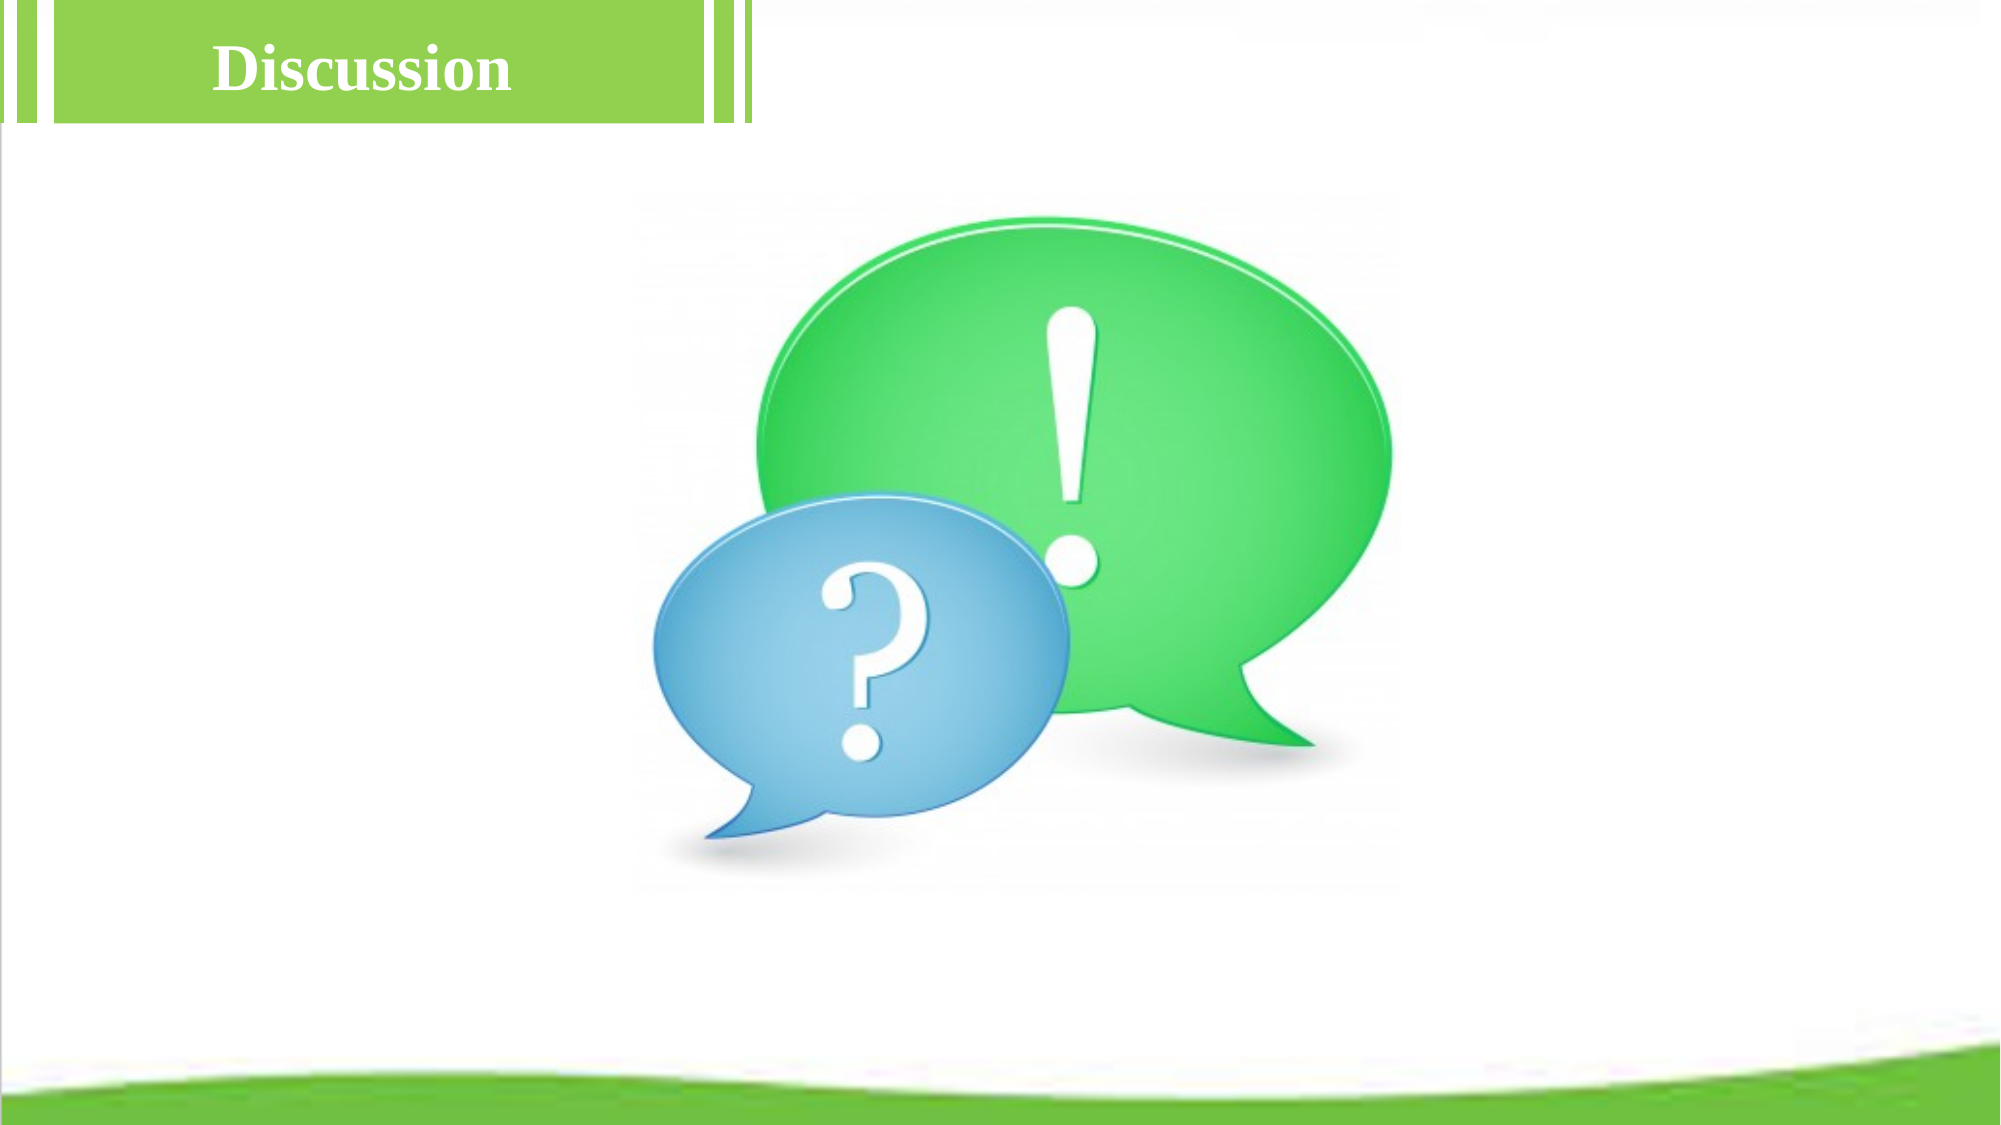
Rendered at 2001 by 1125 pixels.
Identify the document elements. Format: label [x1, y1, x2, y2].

text_box [0, 0, 753, 124]
picture [0, 0, 2001, 1125]
